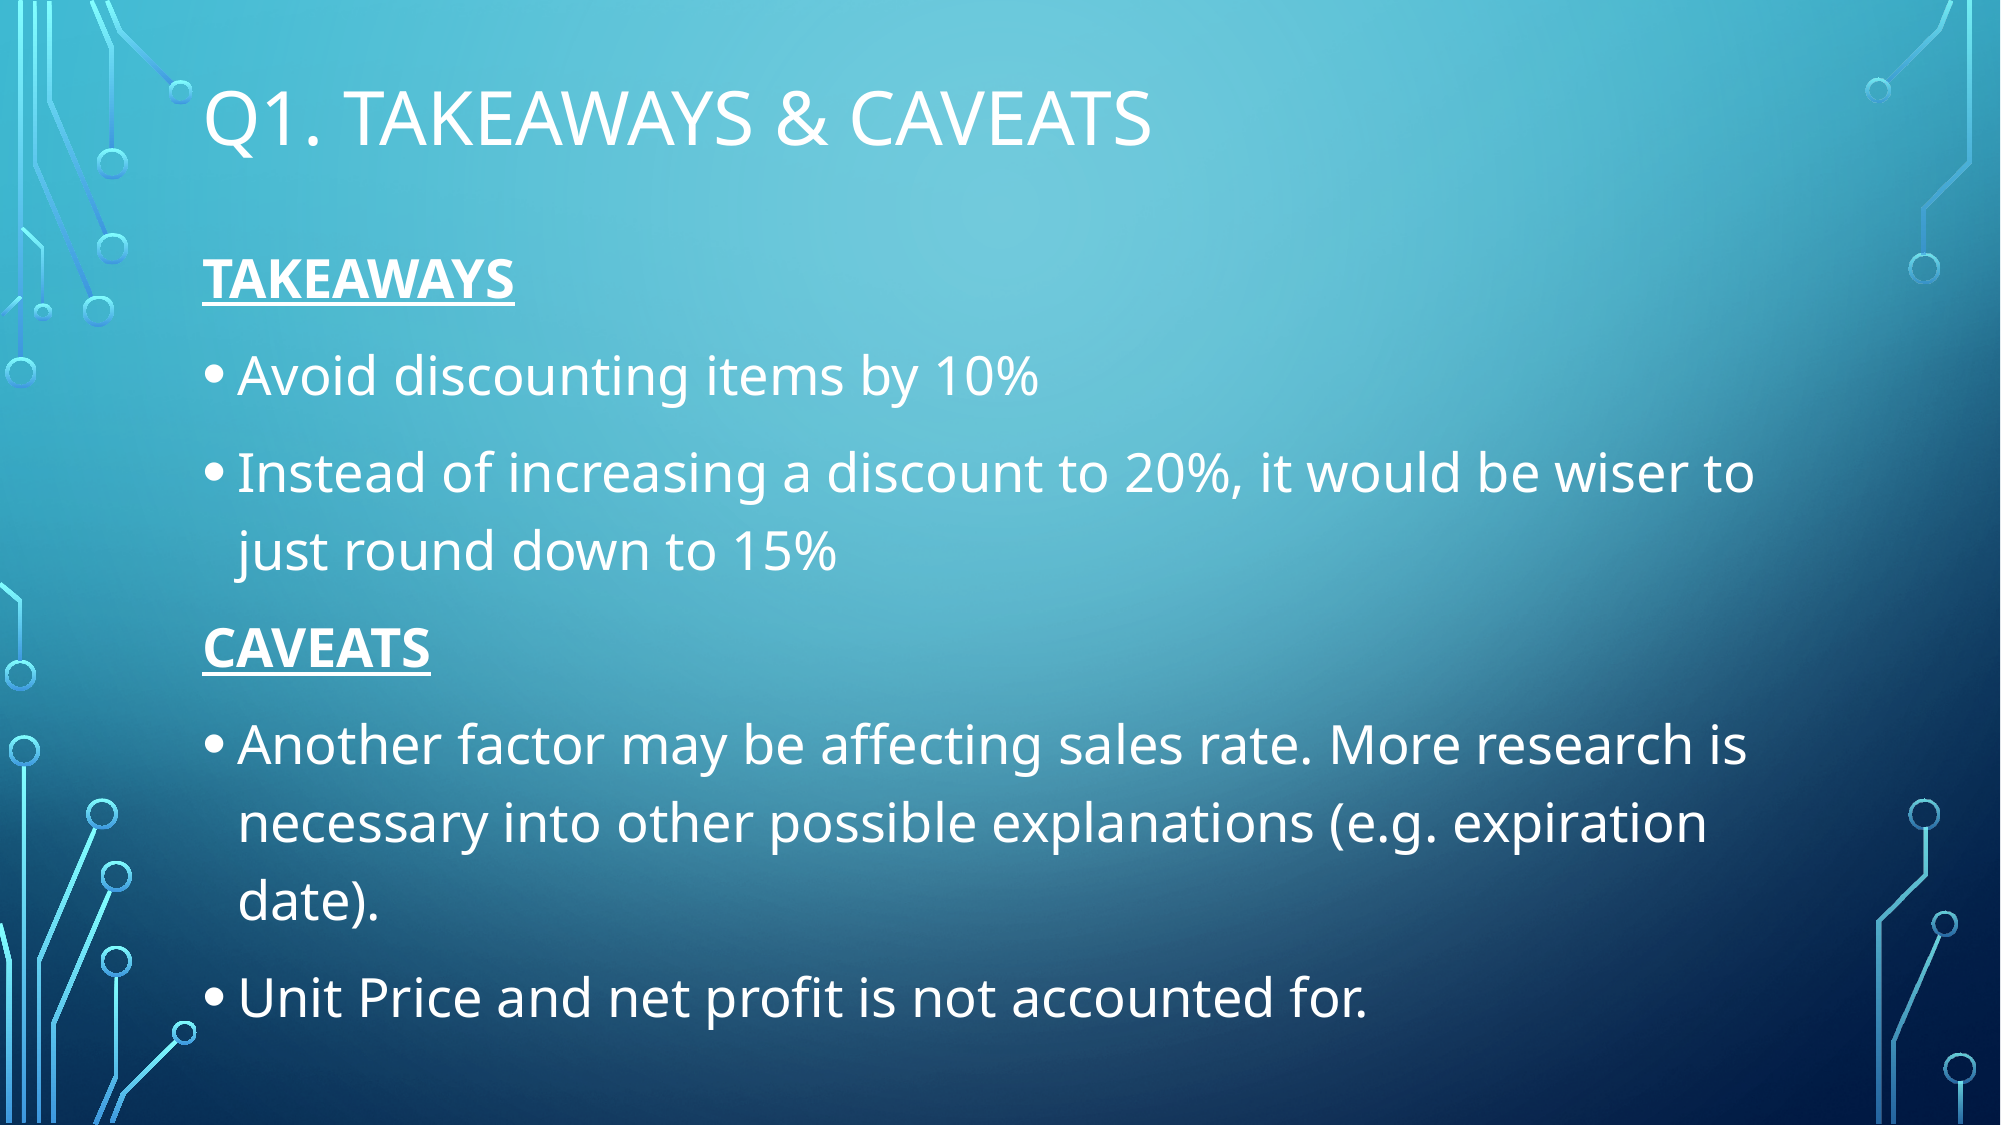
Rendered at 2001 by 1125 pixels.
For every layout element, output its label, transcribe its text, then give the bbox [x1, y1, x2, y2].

title Q1. Takeaways & Caveats [187, 0, 1813, 223]
list TAKEAWAYS Avoid discounting items by 10% Instead of increasing a discount to 20%, it would be wiser to just round down to 15% CAVEATS Another factor may be affecting sales rate. More research is necessary into other possible explanations (e.g. expiration date). Unit Price and net profit is not accounted for. [187, 223, 1813, 1038]
